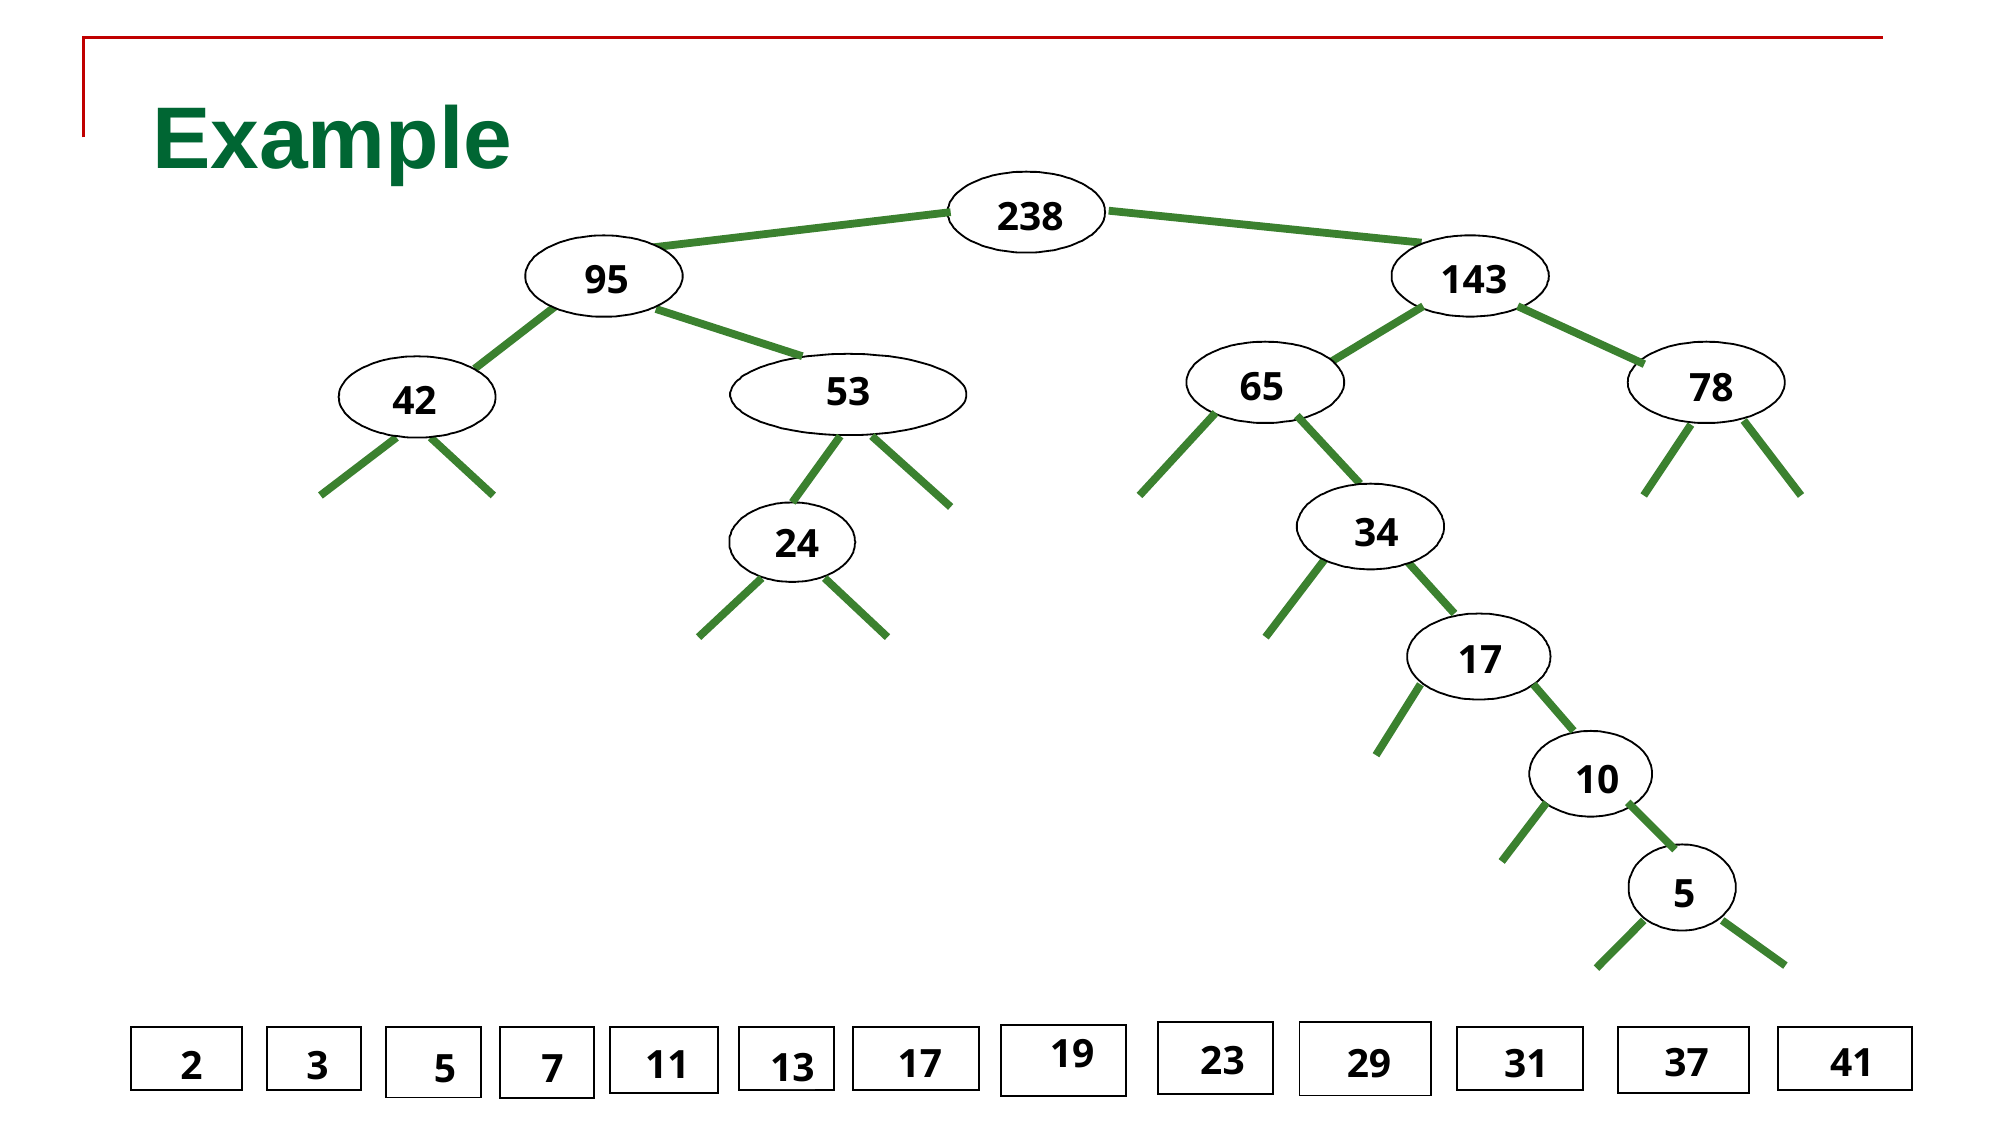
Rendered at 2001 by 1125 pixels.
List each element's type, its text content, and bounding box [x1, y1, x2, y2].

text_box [852, 1026, 979, 1091]
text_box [1617, 1026, 1750, 1094]
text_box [1778, 1026, 1912, 1091]
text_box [499, 1026, 595, 1098]
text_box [1457, 1026, 1583, 1091]
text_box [1628, 844, 1736, 931]
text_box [738, 1026, 835, 1091]
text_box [1391, 235, 1550, 317]
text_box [1296, 483, 1445, 570]
text_box [0, 445, 2000, 979]
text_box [525, 235, 683, 317]
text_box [1157, 1021, 1274, 1095]
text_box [1406, 613, 1551, 700]
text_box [385, 1026, 482, 1098]
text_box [729, 502, 856, 583]
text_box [1186, 341, 1345, 424]
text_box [609, 1026, 718, 1094]
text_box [266, 1026, 362, 1091]
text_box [130, 1026, 242, 1091]
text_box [1299, 1021, 1432, 1096]
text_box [1000, 1024, 1127, 1096]
text_box [0, 979, 2000, 1125]
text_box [1528, 730, 1653, 817]
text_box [729, 353, 967, 436]
title Example [137, 59, 1863, 209]
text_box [947, 171, 1106, 253]
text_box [338, 355, 496, 438]
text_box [1627, 341, 1785, 424]
